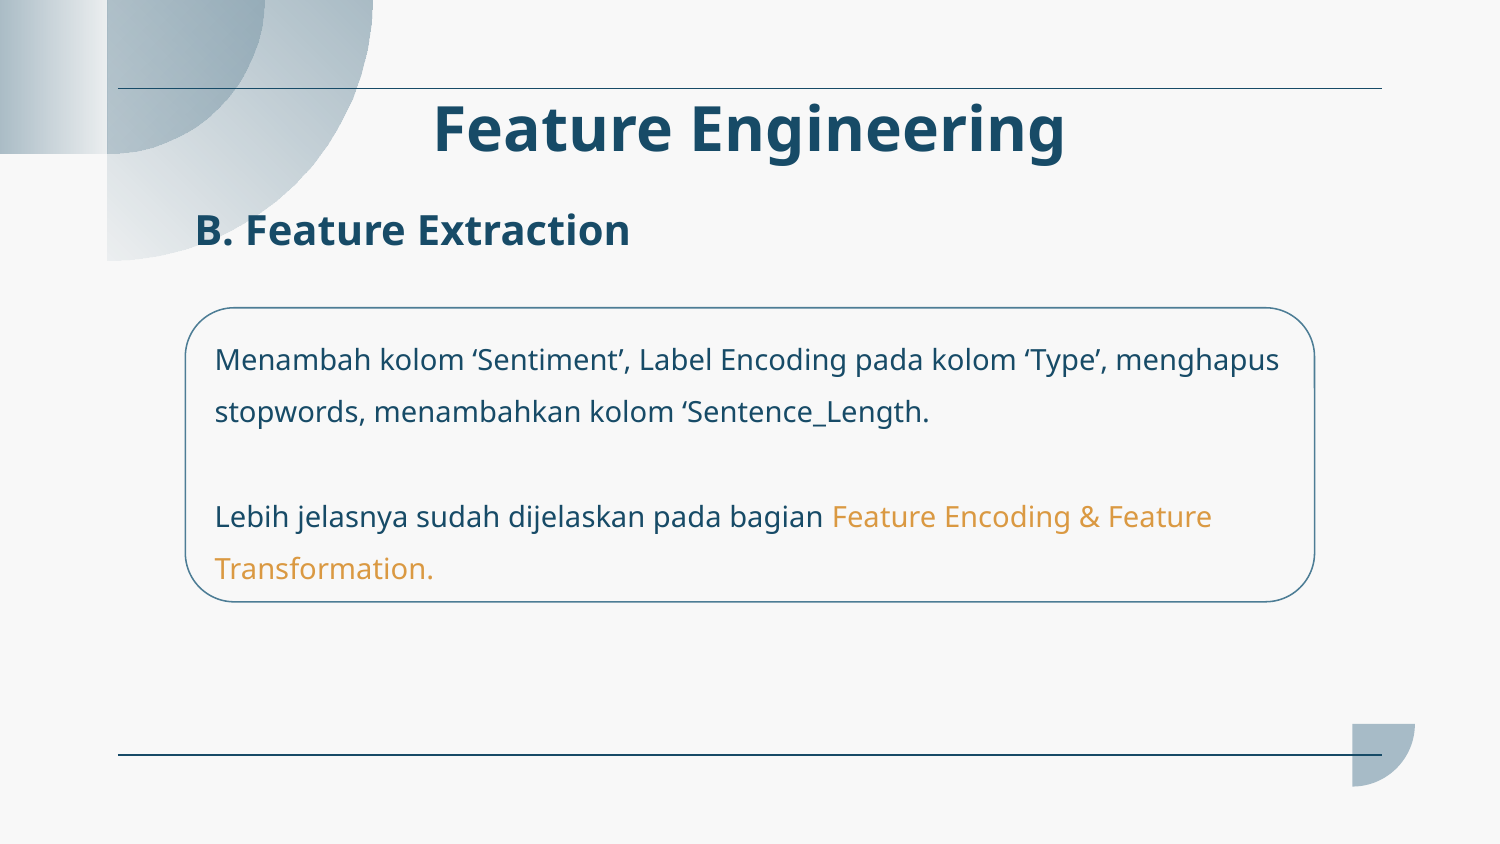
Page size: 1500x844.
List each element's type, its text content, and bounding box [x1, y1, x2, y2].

title Feature Engineering [377, 88, 1382, 245]
text_box Menambah kolom ‘Sentiment’, Label Encoding pada kolom ‘Type’, menghapus stopwords, menambahkan kolom ‘Sentence_Length. Lebih jelasnya sudah dijelaskan pada bagian Feature Encoding & Feature Transformation. [185, 307, 1315, 602]
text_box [0, 0, 373, 261]
title B. Feature Extraction [104, 188, 1369, 283]
